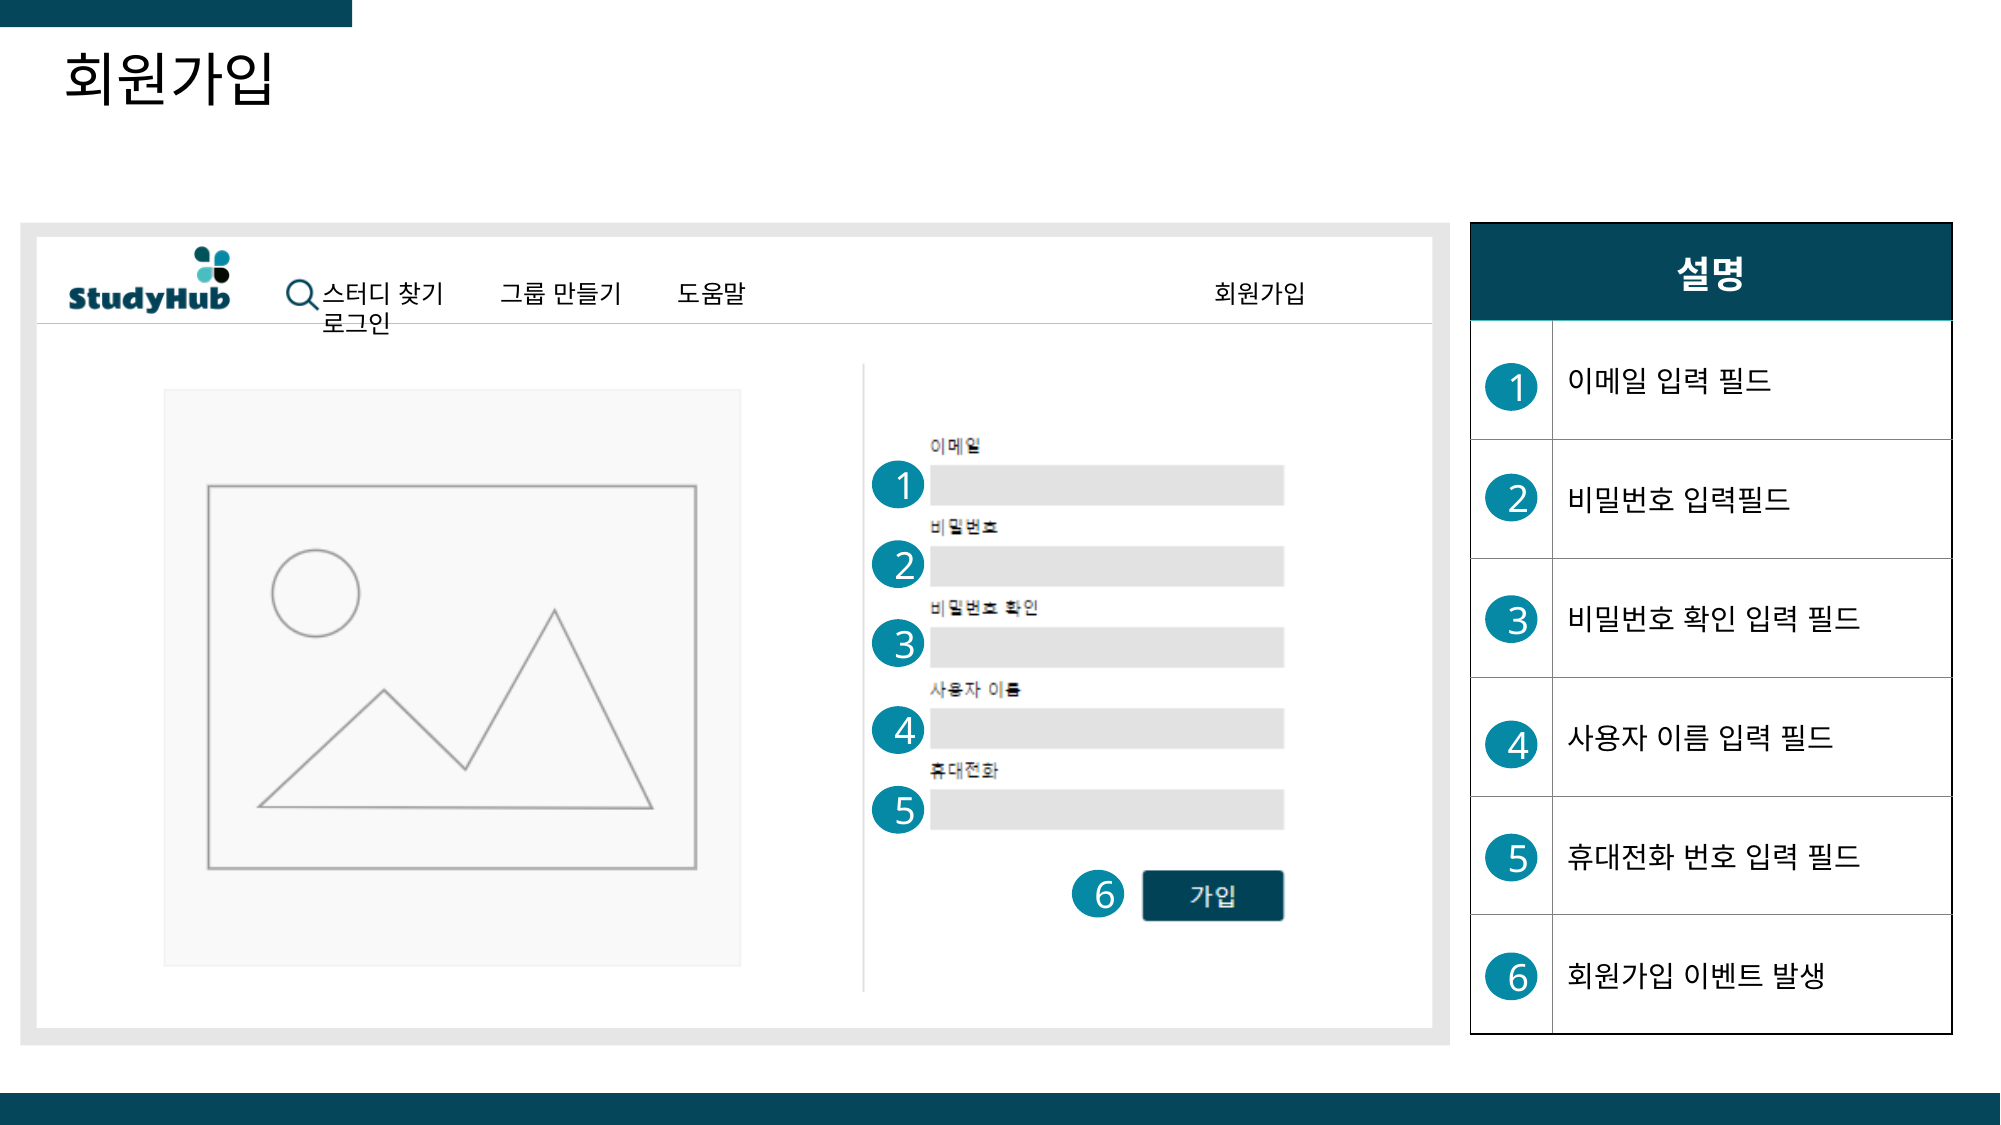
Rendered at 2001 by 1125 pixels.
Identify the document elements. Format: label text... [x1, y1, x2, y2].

table_cell [1471, 797, 1552, 914]
table_cell 비밀번호 확인 입력 필드 [1553, 559, 1951, 677]
text_box 5 [1484, 832, 1539, 883]
text_box 1 [1484, 362, 1539, 412]
table_cell [1471, 440, 1552, 558]
table_header 설명 [1471, 224, 1951, 320]
table_cell 휴대전화 번호 입력 필드 [1553, 797, 1951, 914]
table_cell [1471, 321, 1552, 439]
picture [281, 274, 320, 312]
table_cell [1471, 678, 1552, 796]
text_box 2 [1484, 472, 1539, 523]
table_cell [1471, 559, 1552, 677]
text_box 6 [1484, 951, 1539, 1002]
picture [67, 244, 234, 316]
picture [132, 354, 1324, 1021]
text_box 4 [1484, 719, 1539, 770]
text_box 3 [1484, 594, 1539, 645]
title 회원가입 [48, 43, 828, 110]
table_cell 사용자 이름 입력 필드 [1553, 678, 1951, 796]
table_cell 비밀번호 입력필드 [1553, 440, 1951, 558]
table_cell 회원가입 이벤트 발생 [1553, 915, 1951, 1033]
table_cell 이메일 입력 필드 [1553, 321, 1951, 439]
table_cell [1471, 915, 1552, 1033]
